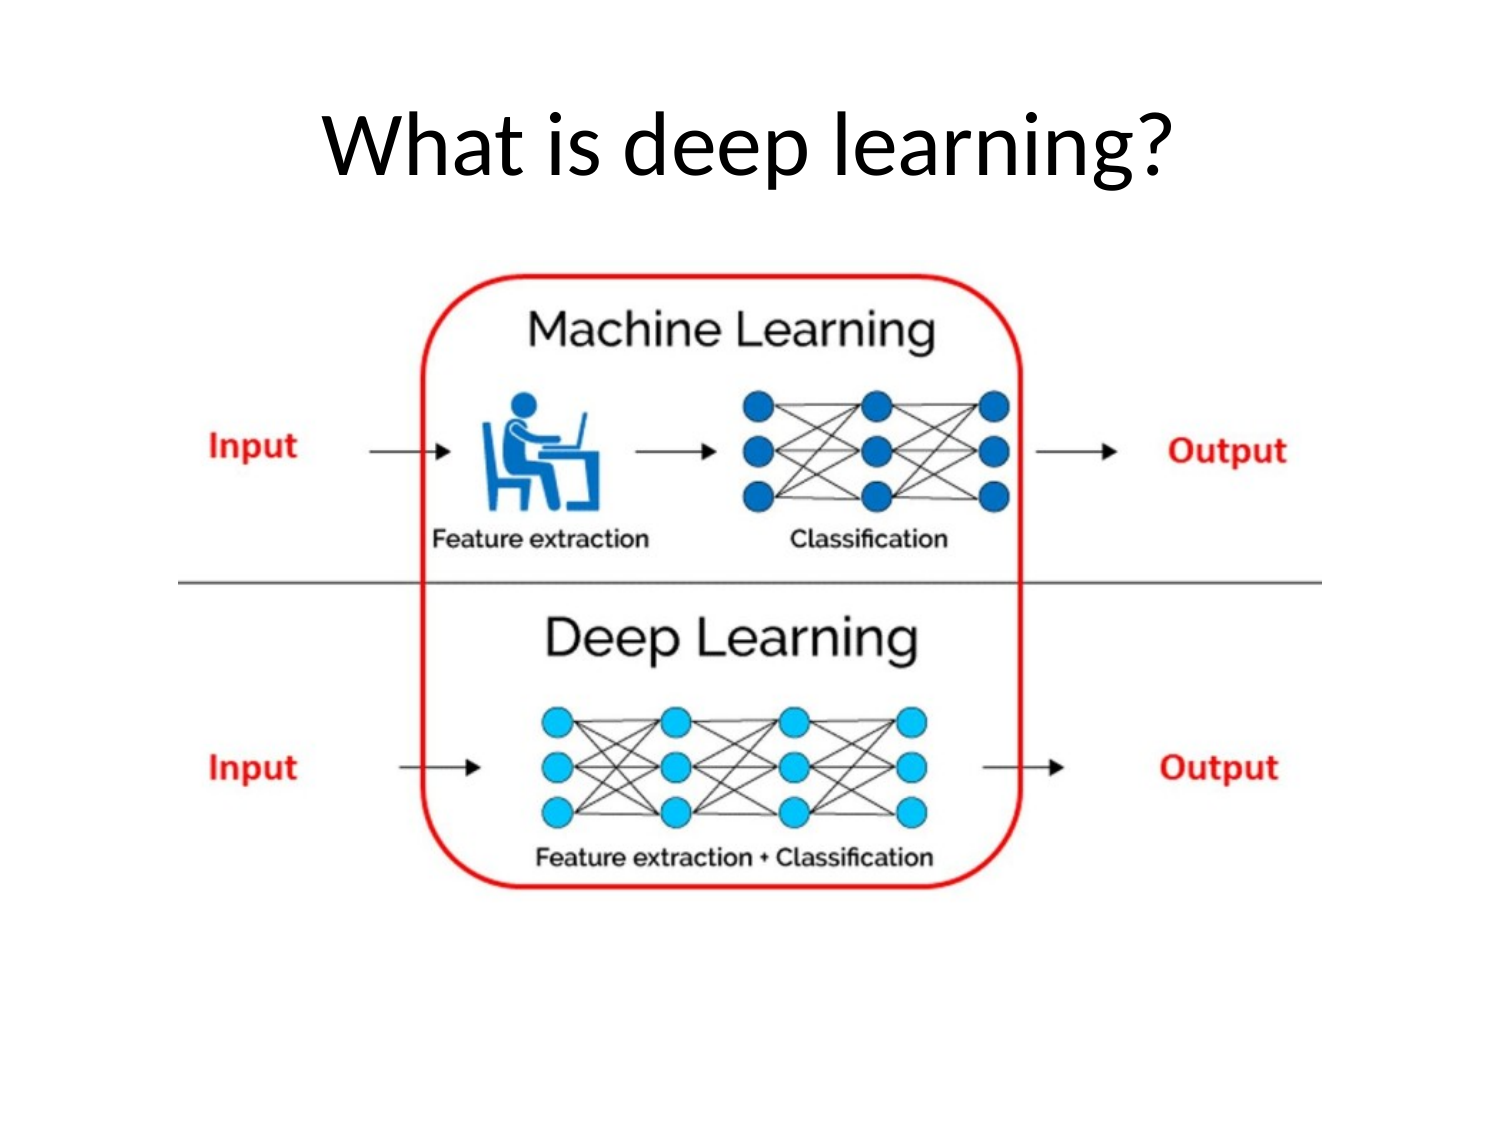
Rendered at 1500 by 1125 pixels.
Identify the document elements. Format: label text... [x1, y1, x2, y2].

picture [178, 260, 1322, 903]
title What is deep learning? [75, 45, 1425, 233]
